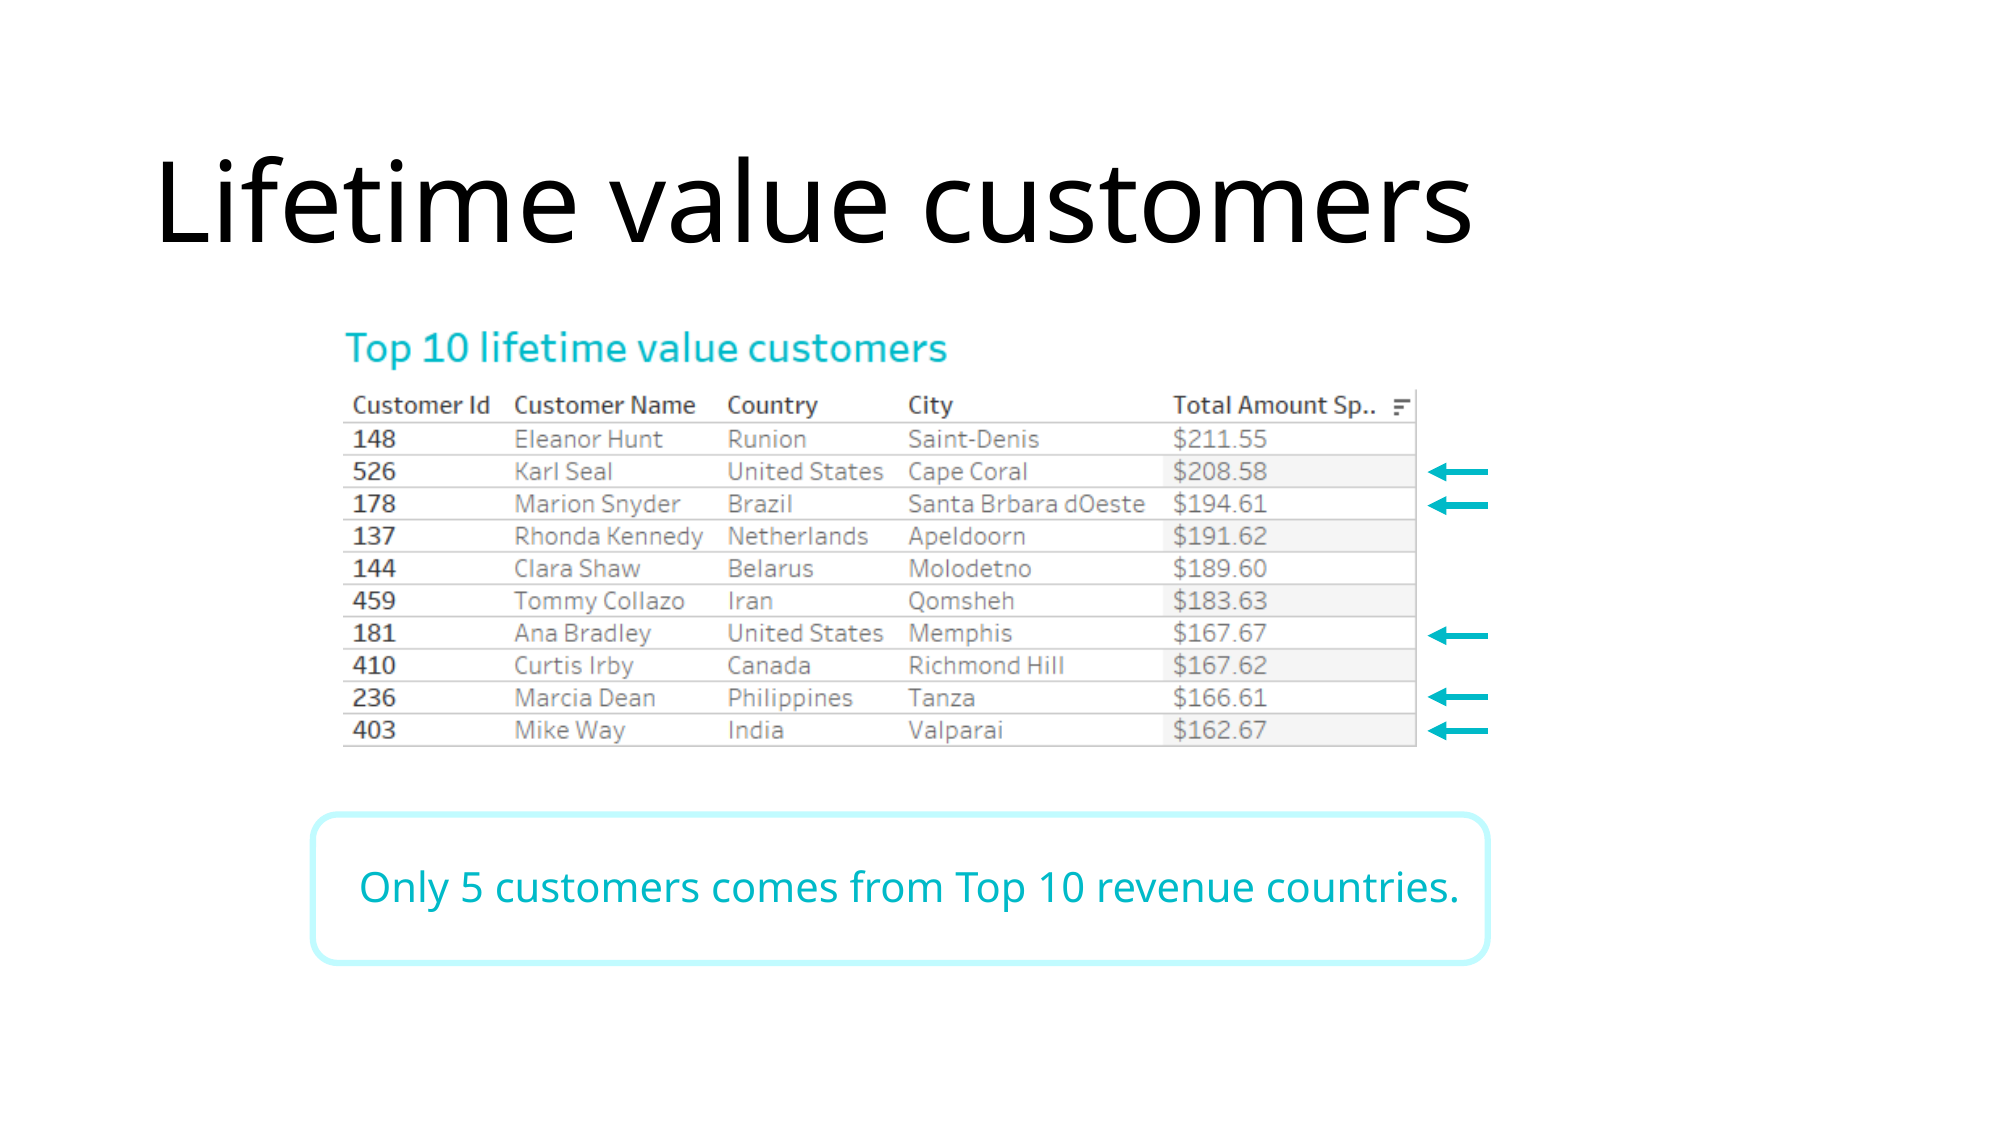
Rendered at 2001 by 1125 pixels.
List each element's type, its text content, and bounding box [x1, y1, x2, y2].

text_box [311, 813, 1489, 964]
title Lifetime value customers [137, 55, 1923, 273]
picture [343, 317, 1417, 747]
list Only 5 customers comes from Top 10 revenue countries. [343, 848, 1550, 1045]
